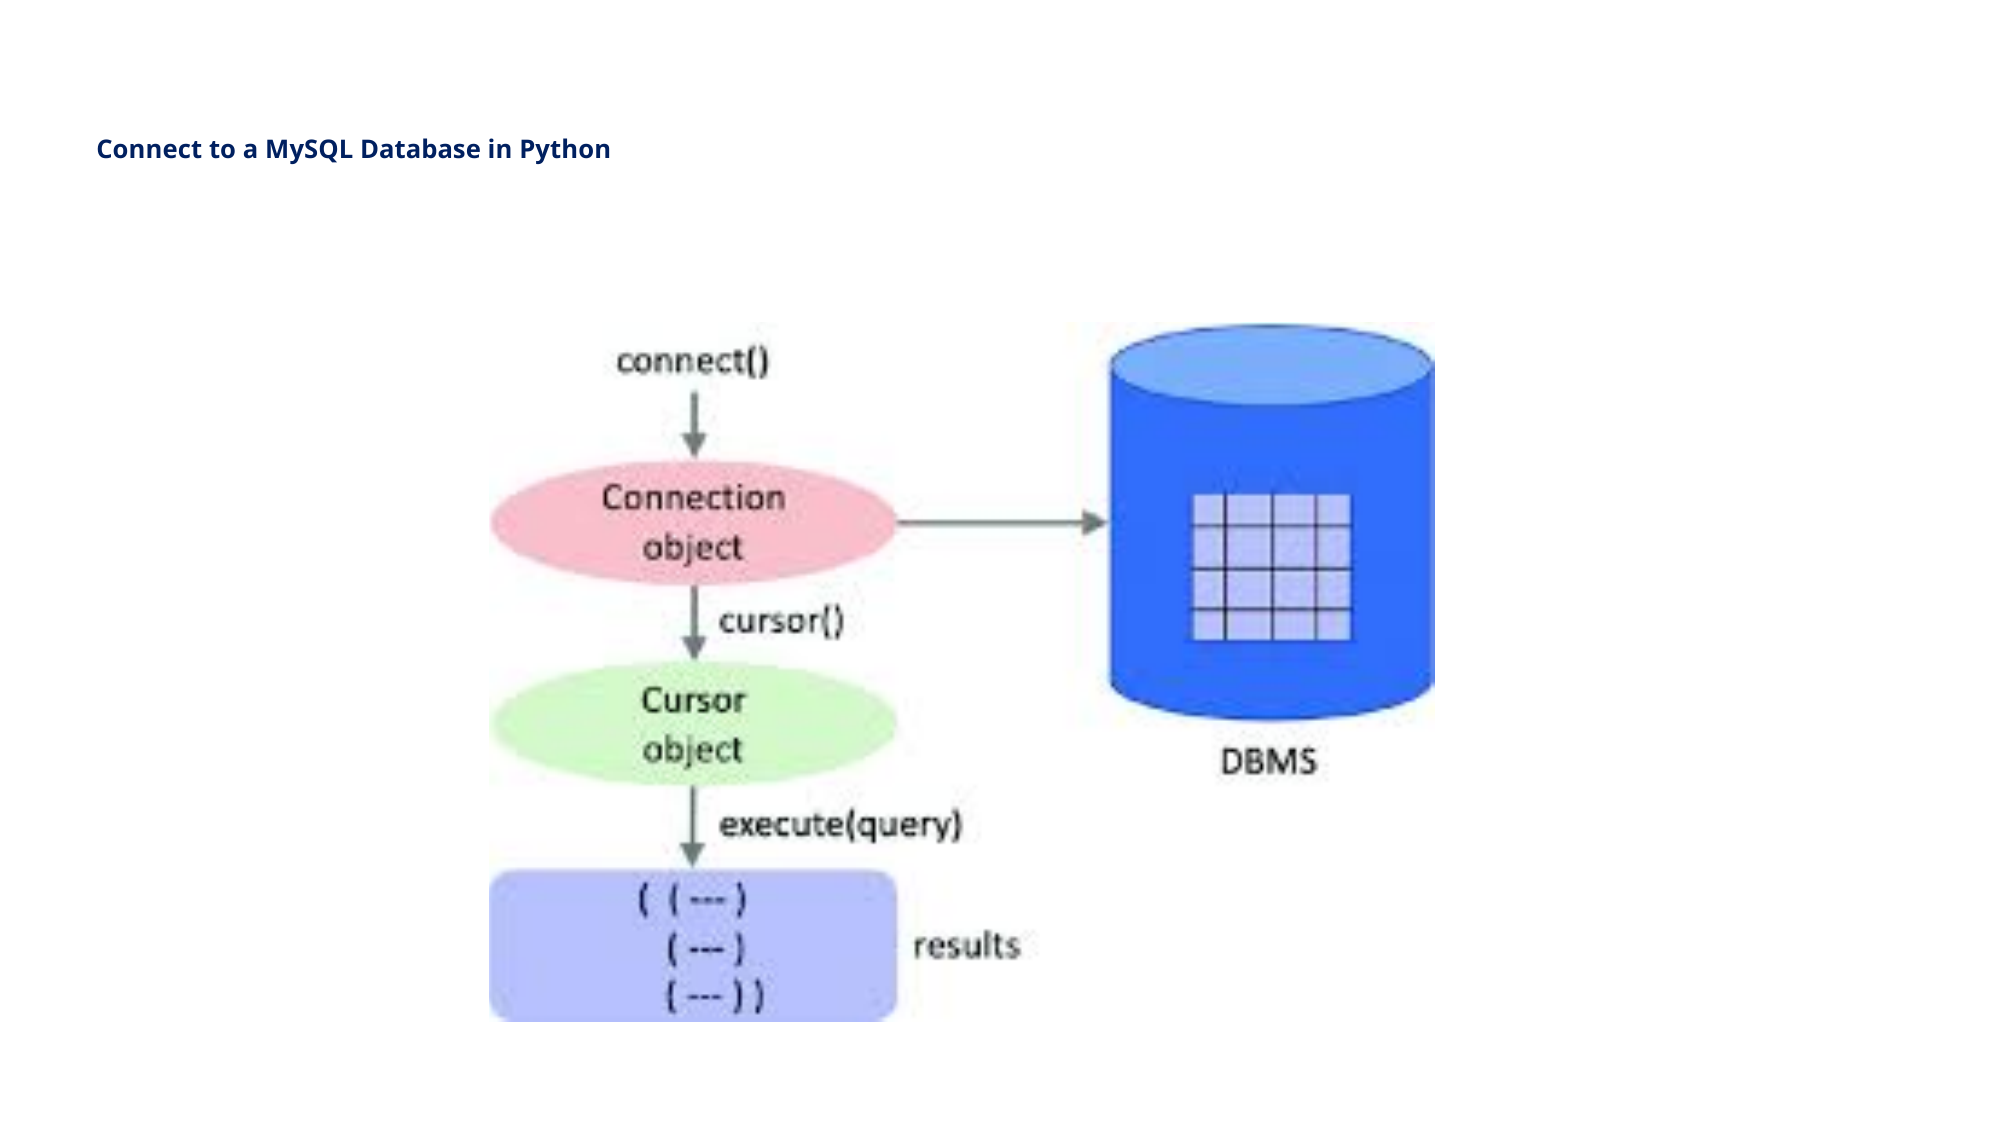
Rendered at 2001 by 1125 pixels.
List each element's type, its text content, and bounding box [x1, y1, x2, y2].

title Connect to a MySQL Database in Python [81, 128, 1807, 204]
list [489, 322, 1435, 1022]
